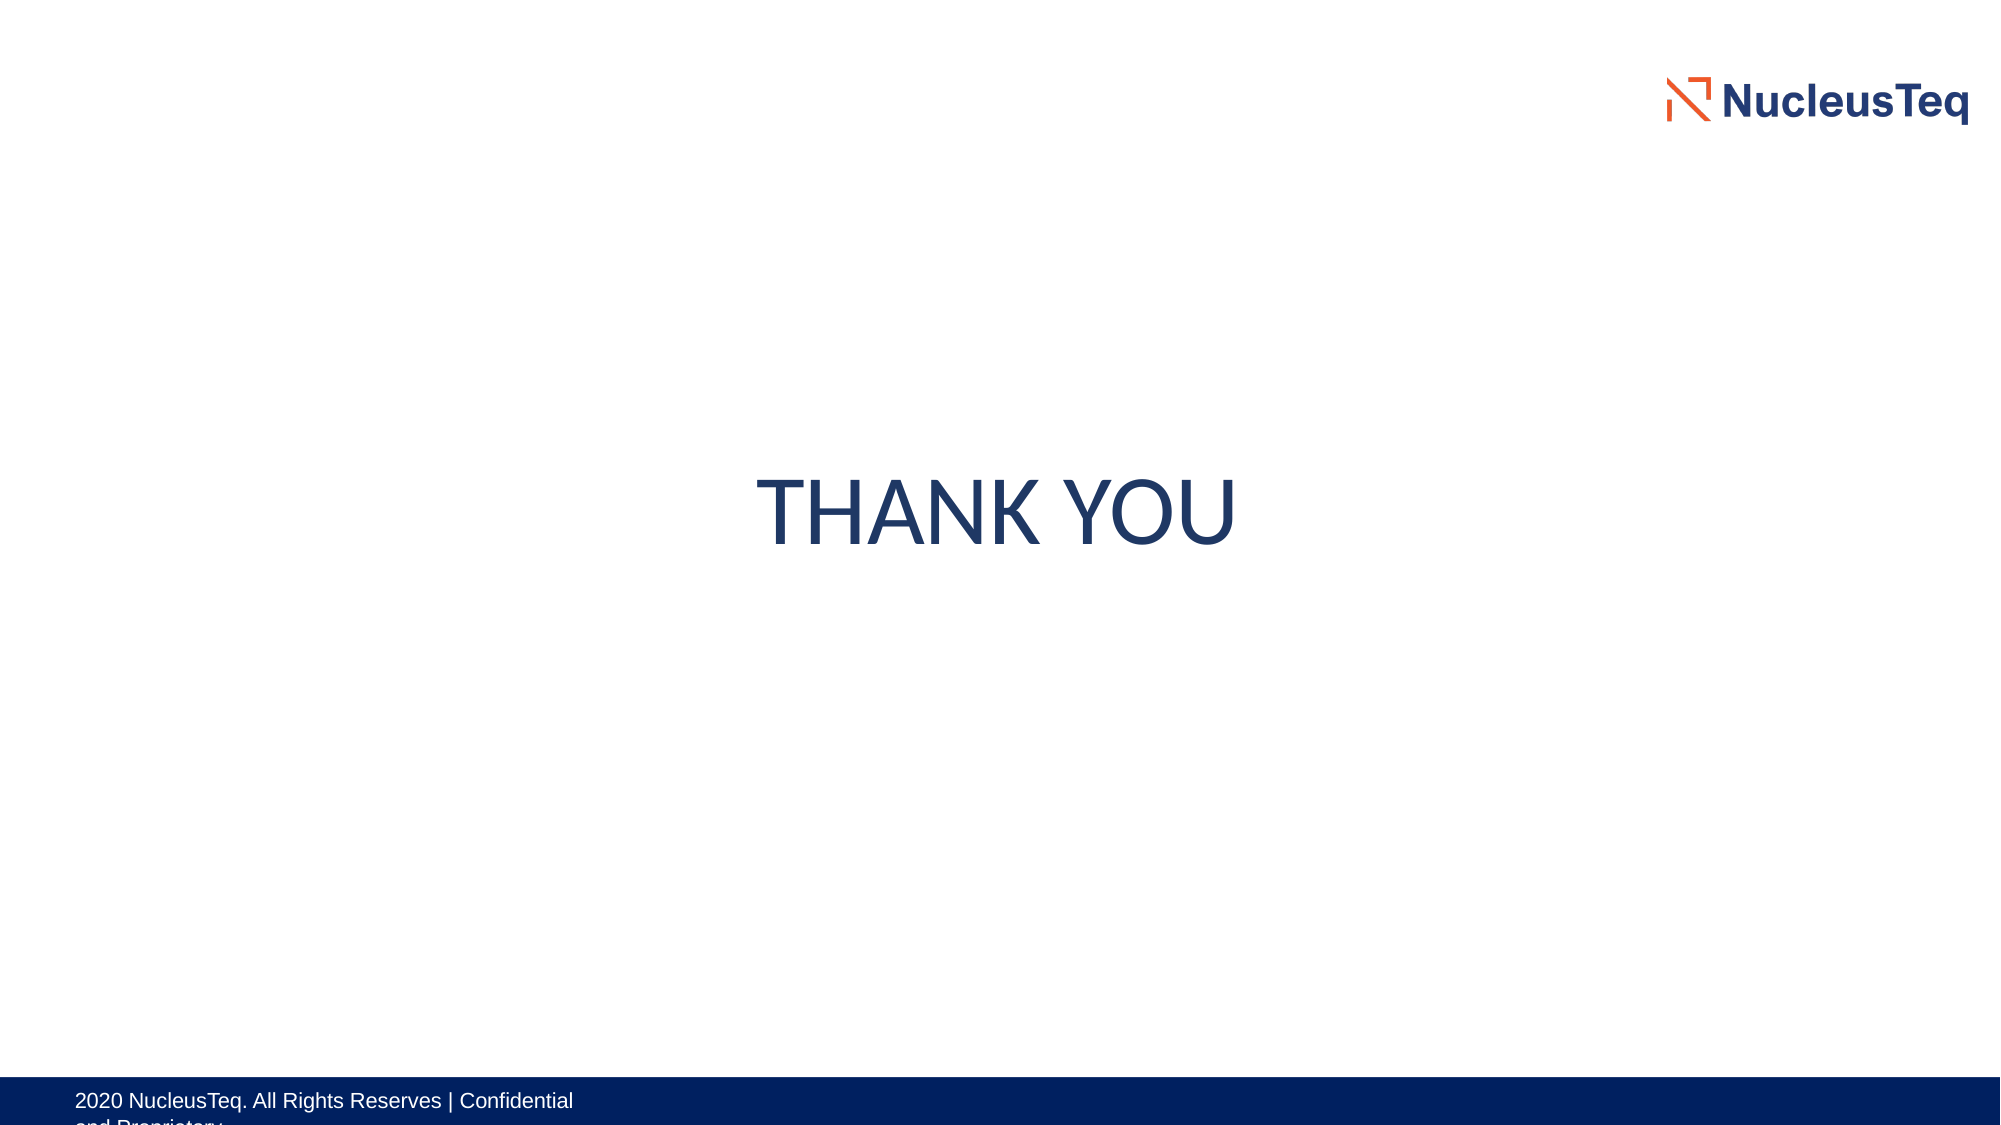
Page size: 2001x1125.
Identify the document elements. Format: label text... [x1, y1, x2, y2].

list THANK YOU [50, 181, 1938, 1014]
picture [1667, 77, 1968, 125]
